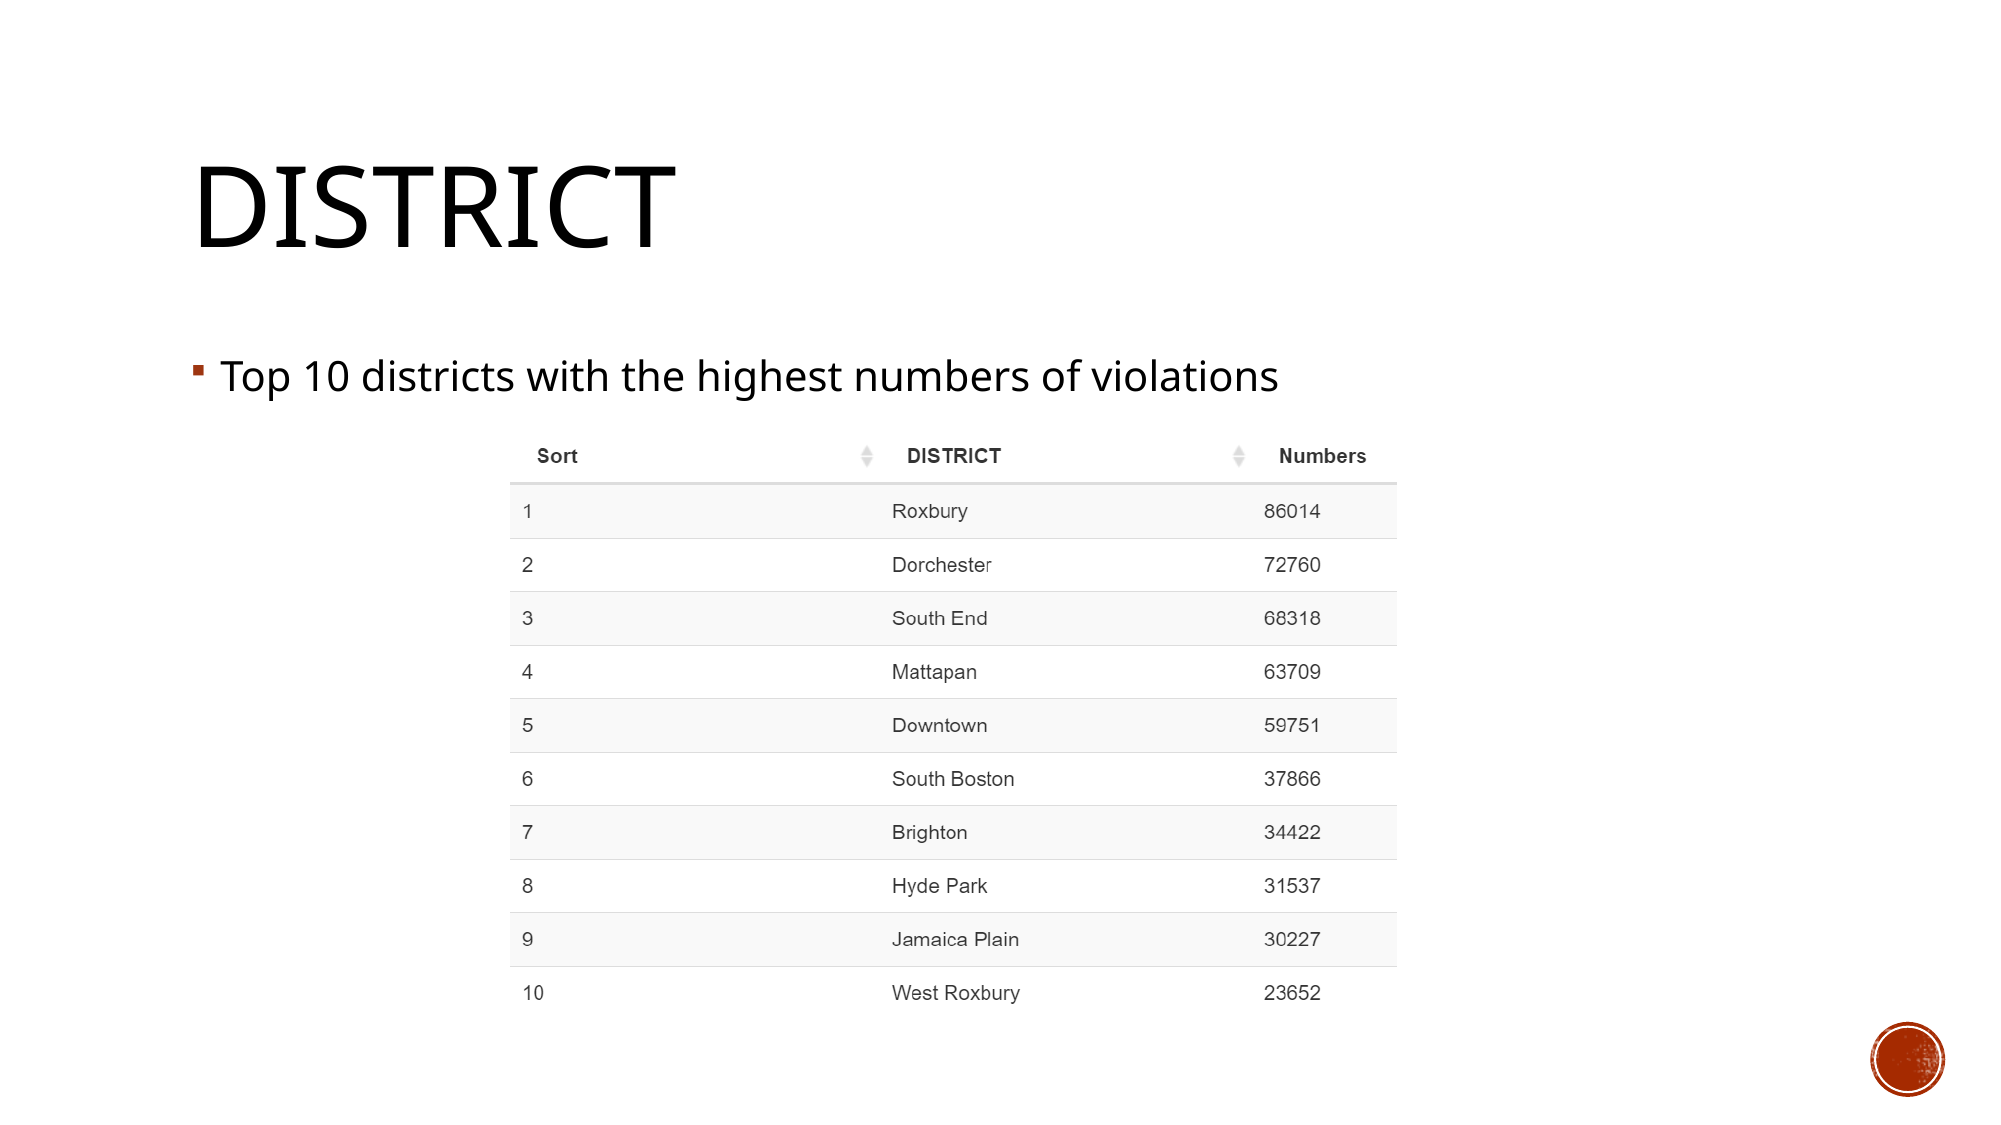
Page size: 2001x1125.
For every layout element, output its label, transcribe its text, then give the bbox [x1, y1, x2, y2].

title district [175, 79, 1826, 344]
picture [503, 434, 1397, 1017]
list Top 10 districts with the highest numbers of violations [175, 348, 1826, 1013]
